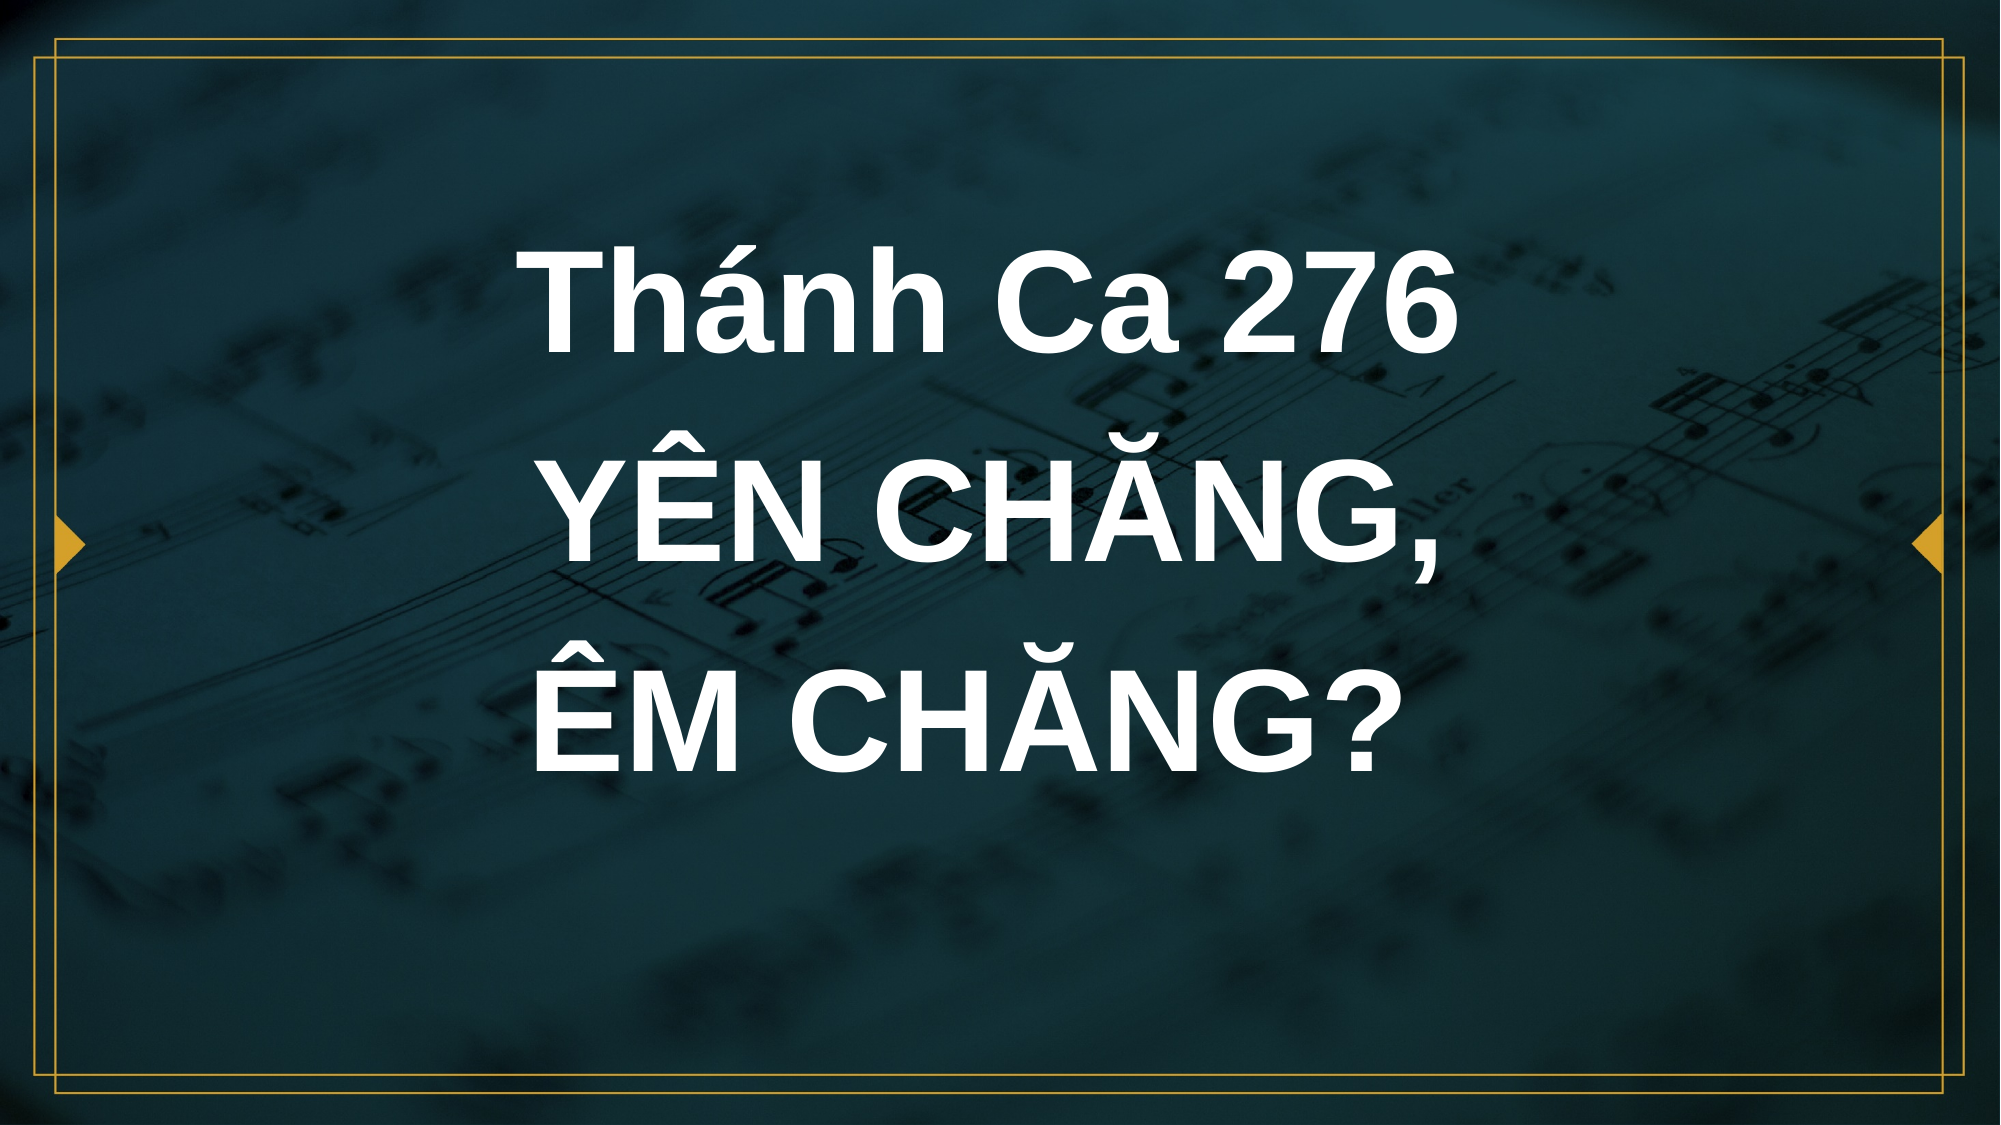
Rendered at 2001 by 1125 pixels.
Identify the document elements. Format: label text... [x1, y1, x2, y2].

title Thánh Ca 276 YÊN CHĂNG, ÊM CHĂNG? [103, 151, 1875, 821]
picture [0, 0, 2000, 1125]
